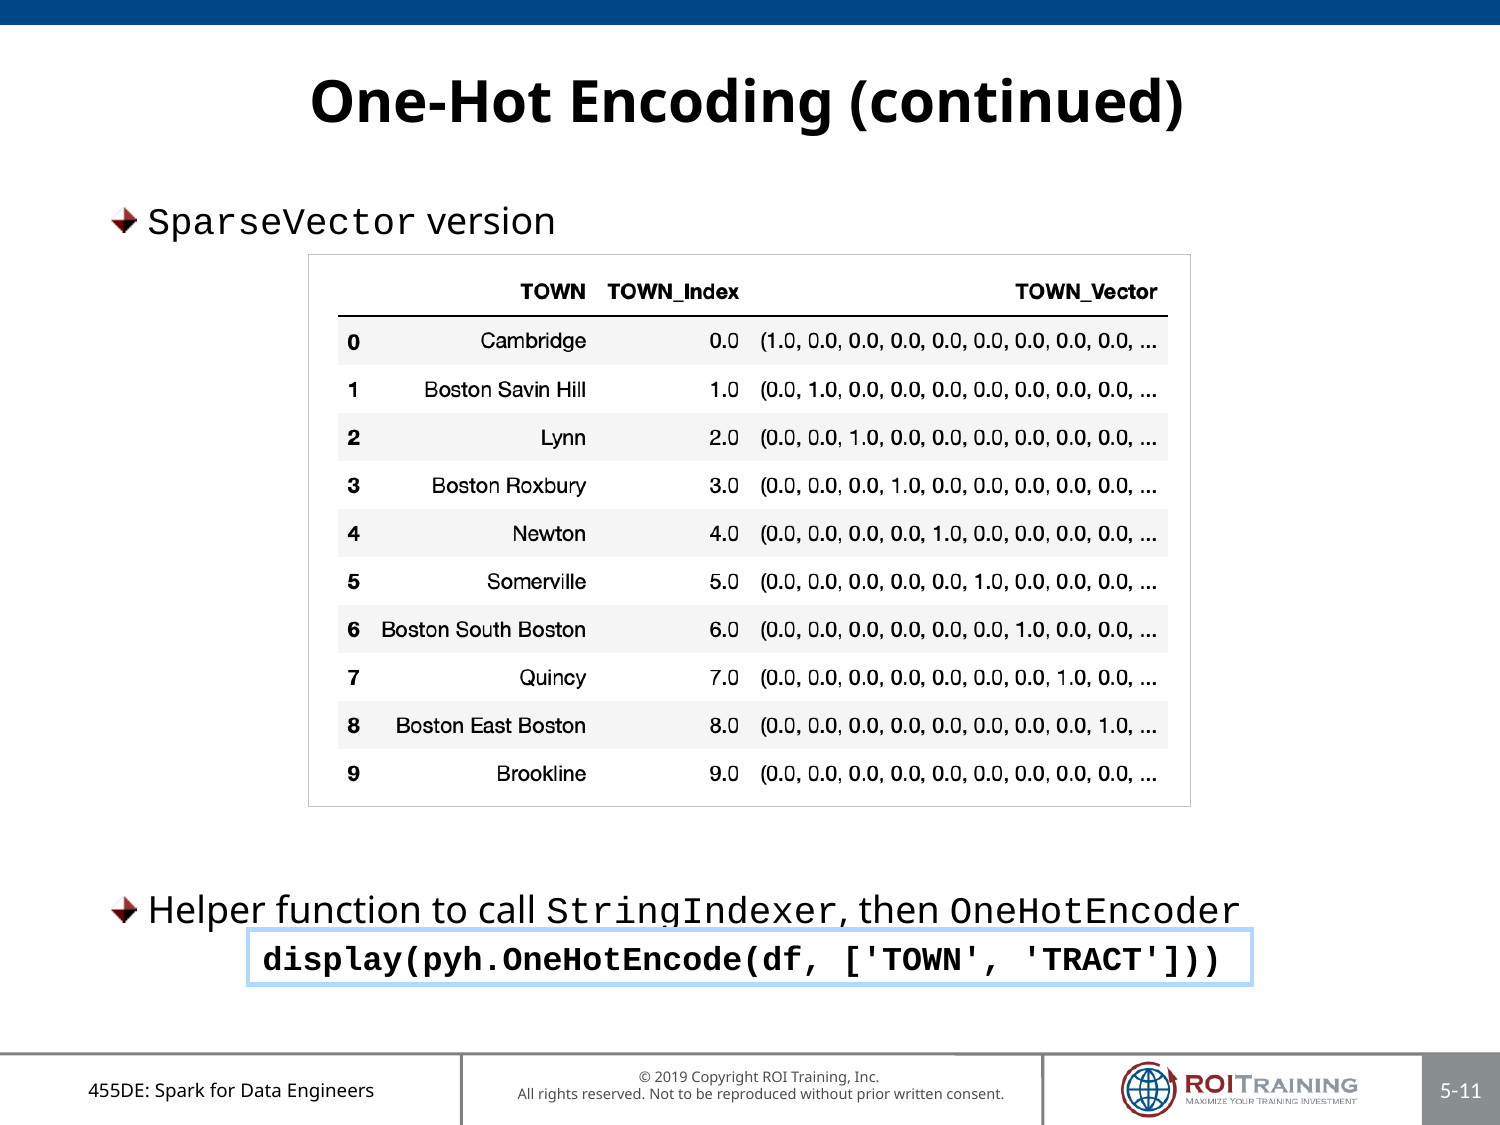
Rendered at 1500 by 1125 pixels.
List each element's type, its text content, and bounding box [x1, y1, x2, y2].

text_box display(pyh.OneHotEncode(df, ['TOWN', 'TRACT'])) [247, 929, 1252, 985]
picture [110, 895, 137, 923]
picture [308, 254, 1192, 808]
picture [110, 206, 137, 233]
title One-Hot Encoding (continued) [172, 47, 1322, 151]
list SparseVector version Helper function to call StringIndexer, then OneHotEncoder [95, 189, 1411, 1022]
picture [1113, 1060, 1362, 1118]
